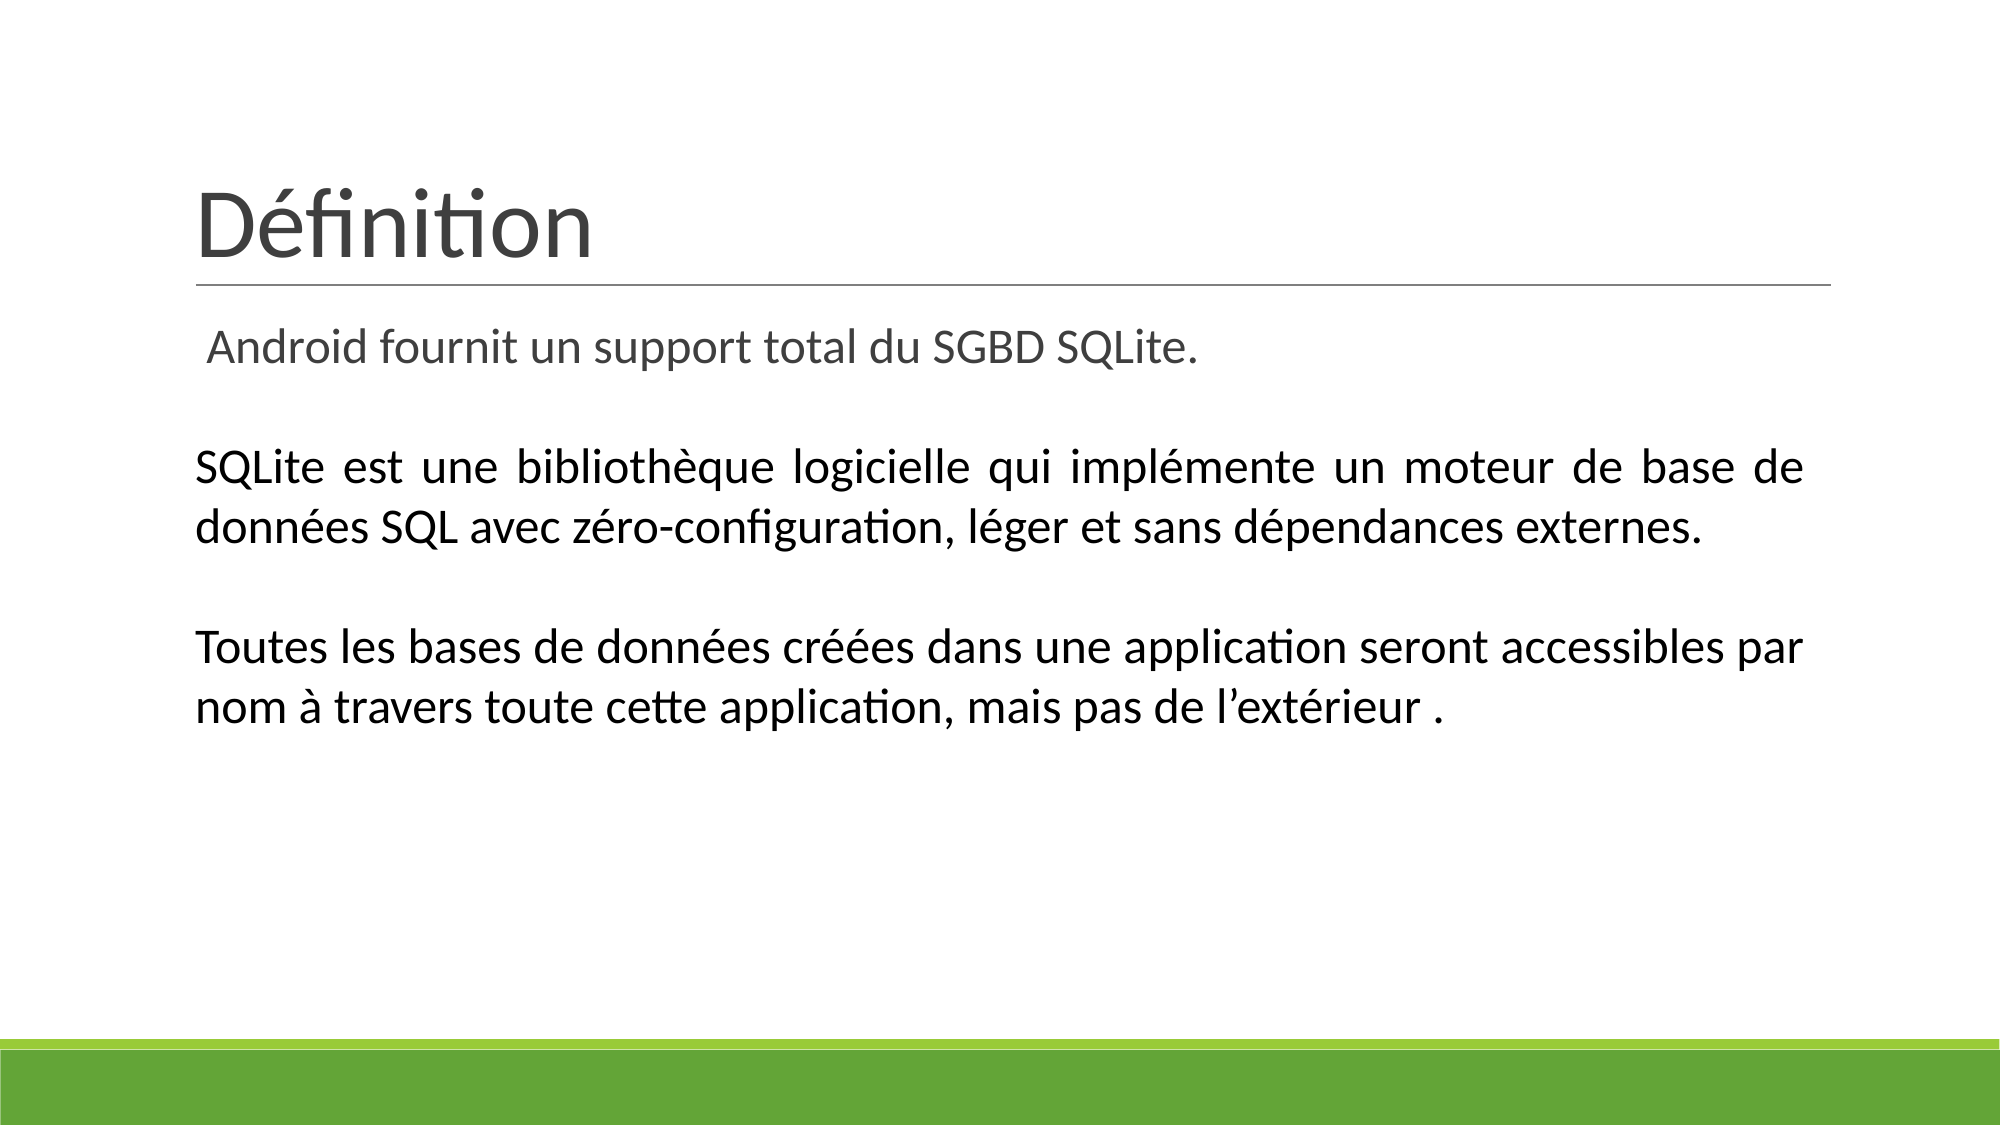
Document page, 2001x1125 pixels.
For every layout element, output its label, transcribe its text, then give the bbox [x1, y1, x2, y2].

text_box Android fournit un support total du SGBD SQLite. SQLite est une bibliothèque logicielle qui implémente un moteur de base de données SQL avec zéro-configuration, léger et sans dépendances externes. Toutes les bases de données créées dans une application seront accessibles par nom à travers toute cette application, mais pas de l’extérieur . [180, 306, 1821, 996]
title Définition [180, 47, 1830, 285]
